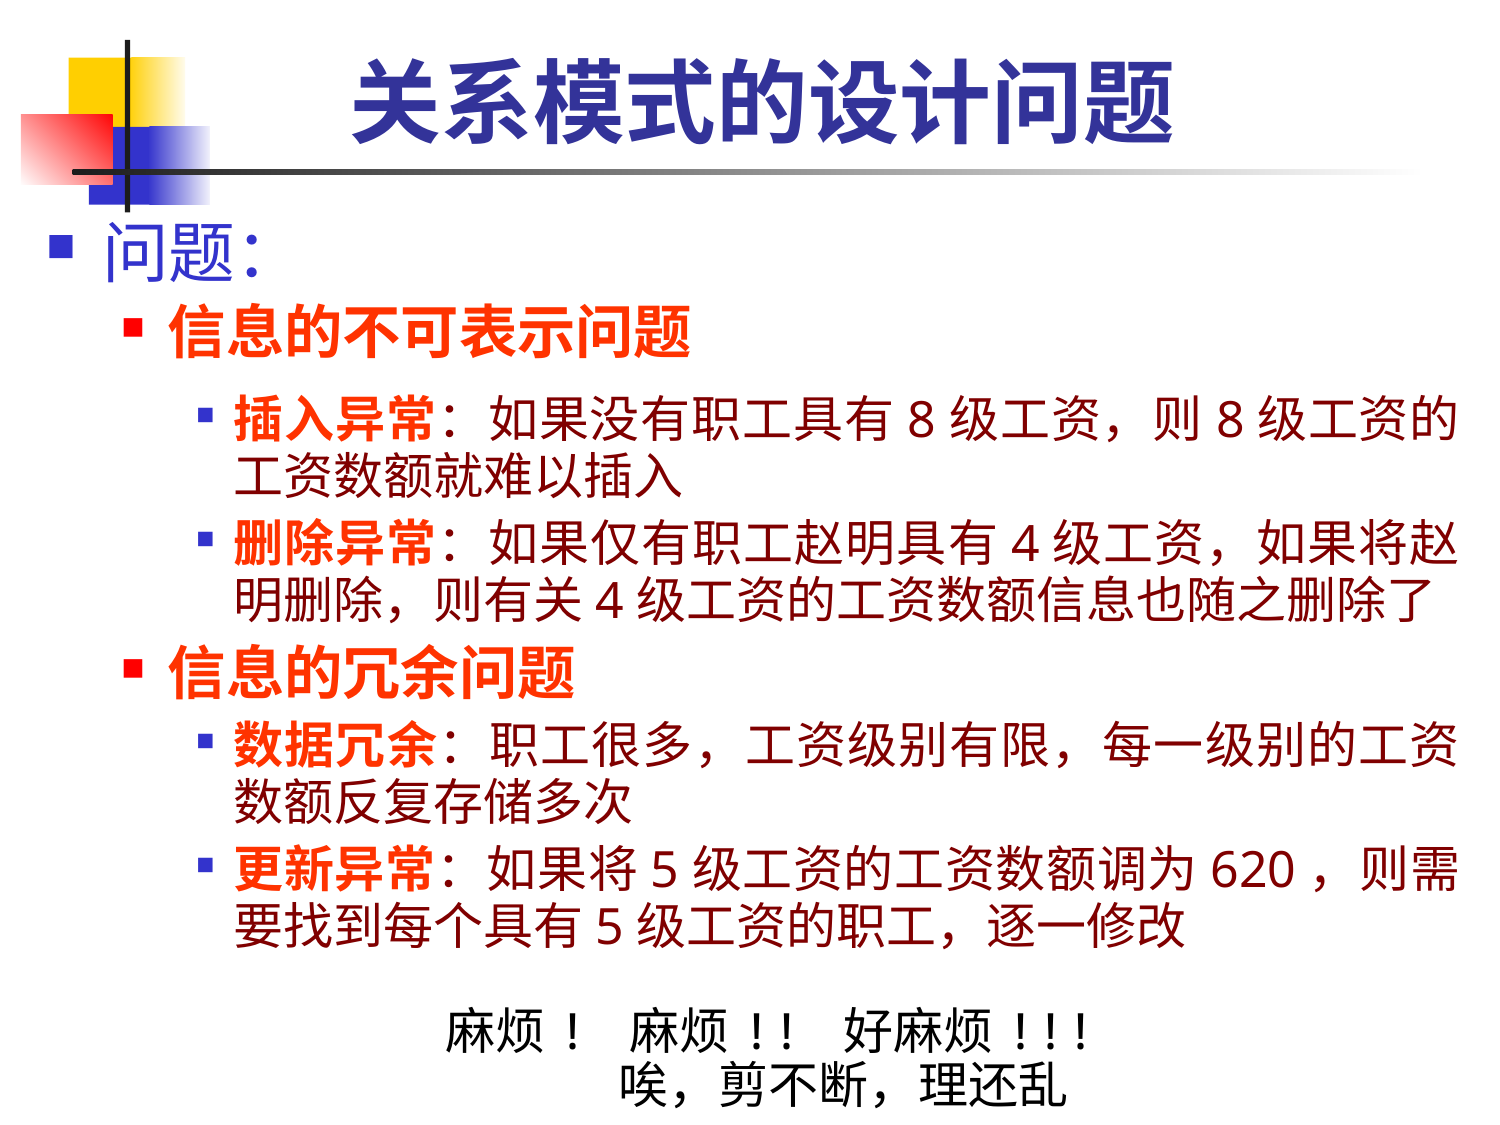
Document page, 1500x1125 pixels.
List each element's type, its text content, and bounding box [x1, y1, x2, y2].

list 问题： 信息的不可表示问题 插入异常：如果没有职工具有8级工资，则8级工资的工资数额就难以插入 删除异常：如果仅有职工赵明具有4级工资，如果将赵明删除，则有关4级工资的工资数额信息也随之删除了 信息的冗余问题 数据冗余：职工很多，工资级别有限，每一级别的工资数额反复存储多次 更新异常：如果将5级工资的工资数额调为620，则需要找到每个具有5级工资的职工，逐一修改 [30, 212, 1476, 1088]
text_box 麻烦! 麻烦!! 好麻烦!!! 唉，剪不断，理还乱 [430, 998, 1181, 1122]
title 关系模式的设计问题 [74, 24, 1451, 163]
